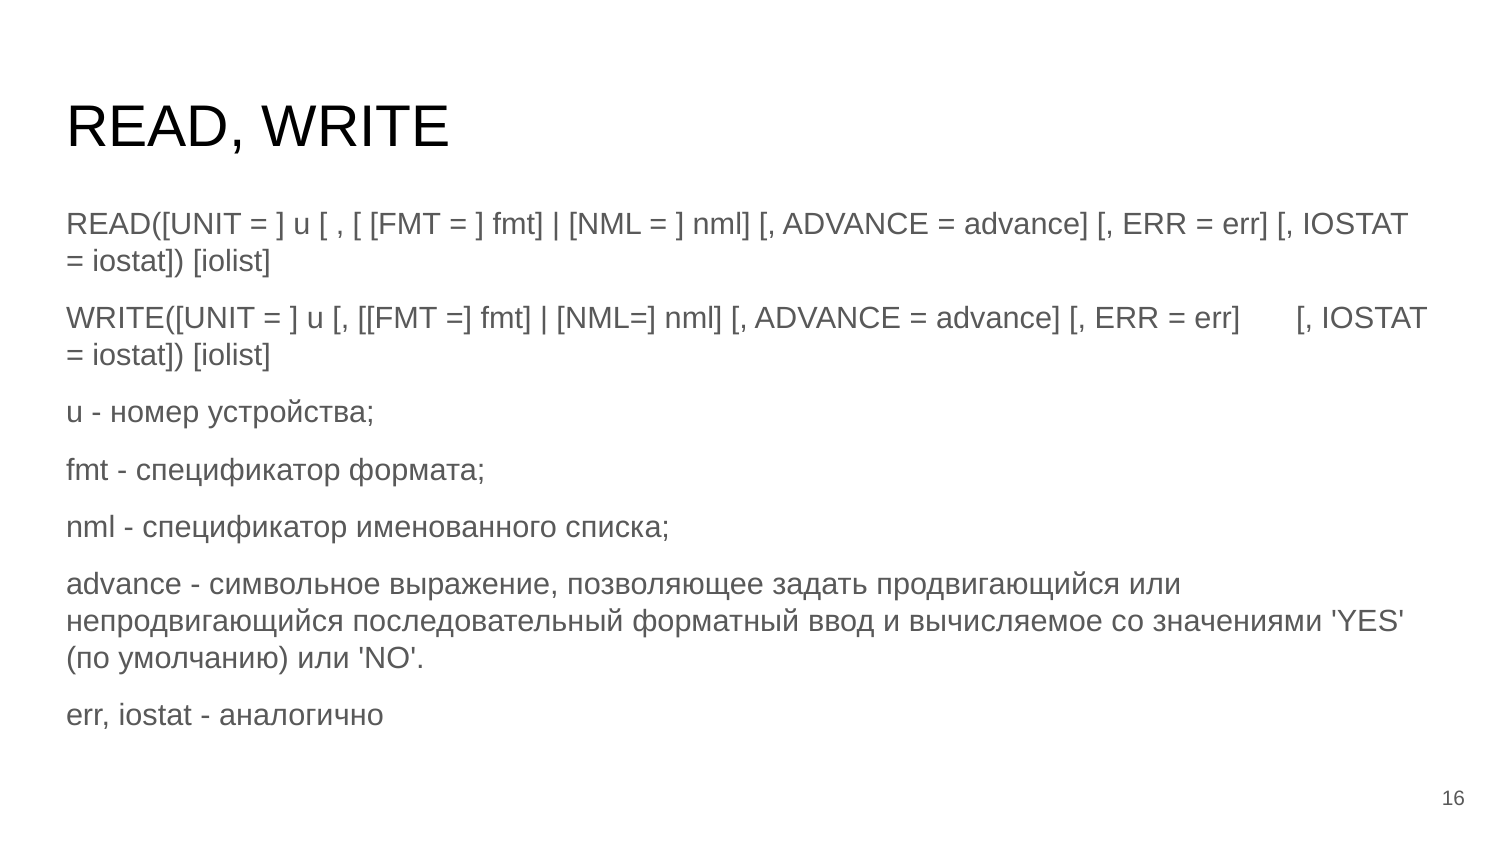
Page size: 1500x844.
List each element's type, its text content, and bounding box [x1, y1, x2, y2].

title READ, WRITE [51, 72, 1449, 167]
slide_number ‹#› [1389, 764, 1480, 830]
list READ([UNIT = ] u [ , [ [FMT = ] fmt] | [NML = ] nml] [, ADVANCE = advance] [, ERR = err] [, IOSTAT = iostat]) [iolist] WRITE([UNIT = ] u [, [[FMT =] fmt] | [NML=] nml] [, ADVANCE = advance] [, ERR = err] [, IOSTAT = iostat]) [iolist] u - номер устройства; fmt - спецификатор формата; nml - спецификатор именованного списка; advance - символьное выражение, позволяющее задать продвигающийся или непродвигающийся последовательный форматный ввод и вычисляемое со значениями 'YES' (по умолчанию) или 'NO'. err, iostat - аналогично [51, 189, 1449, 750]
